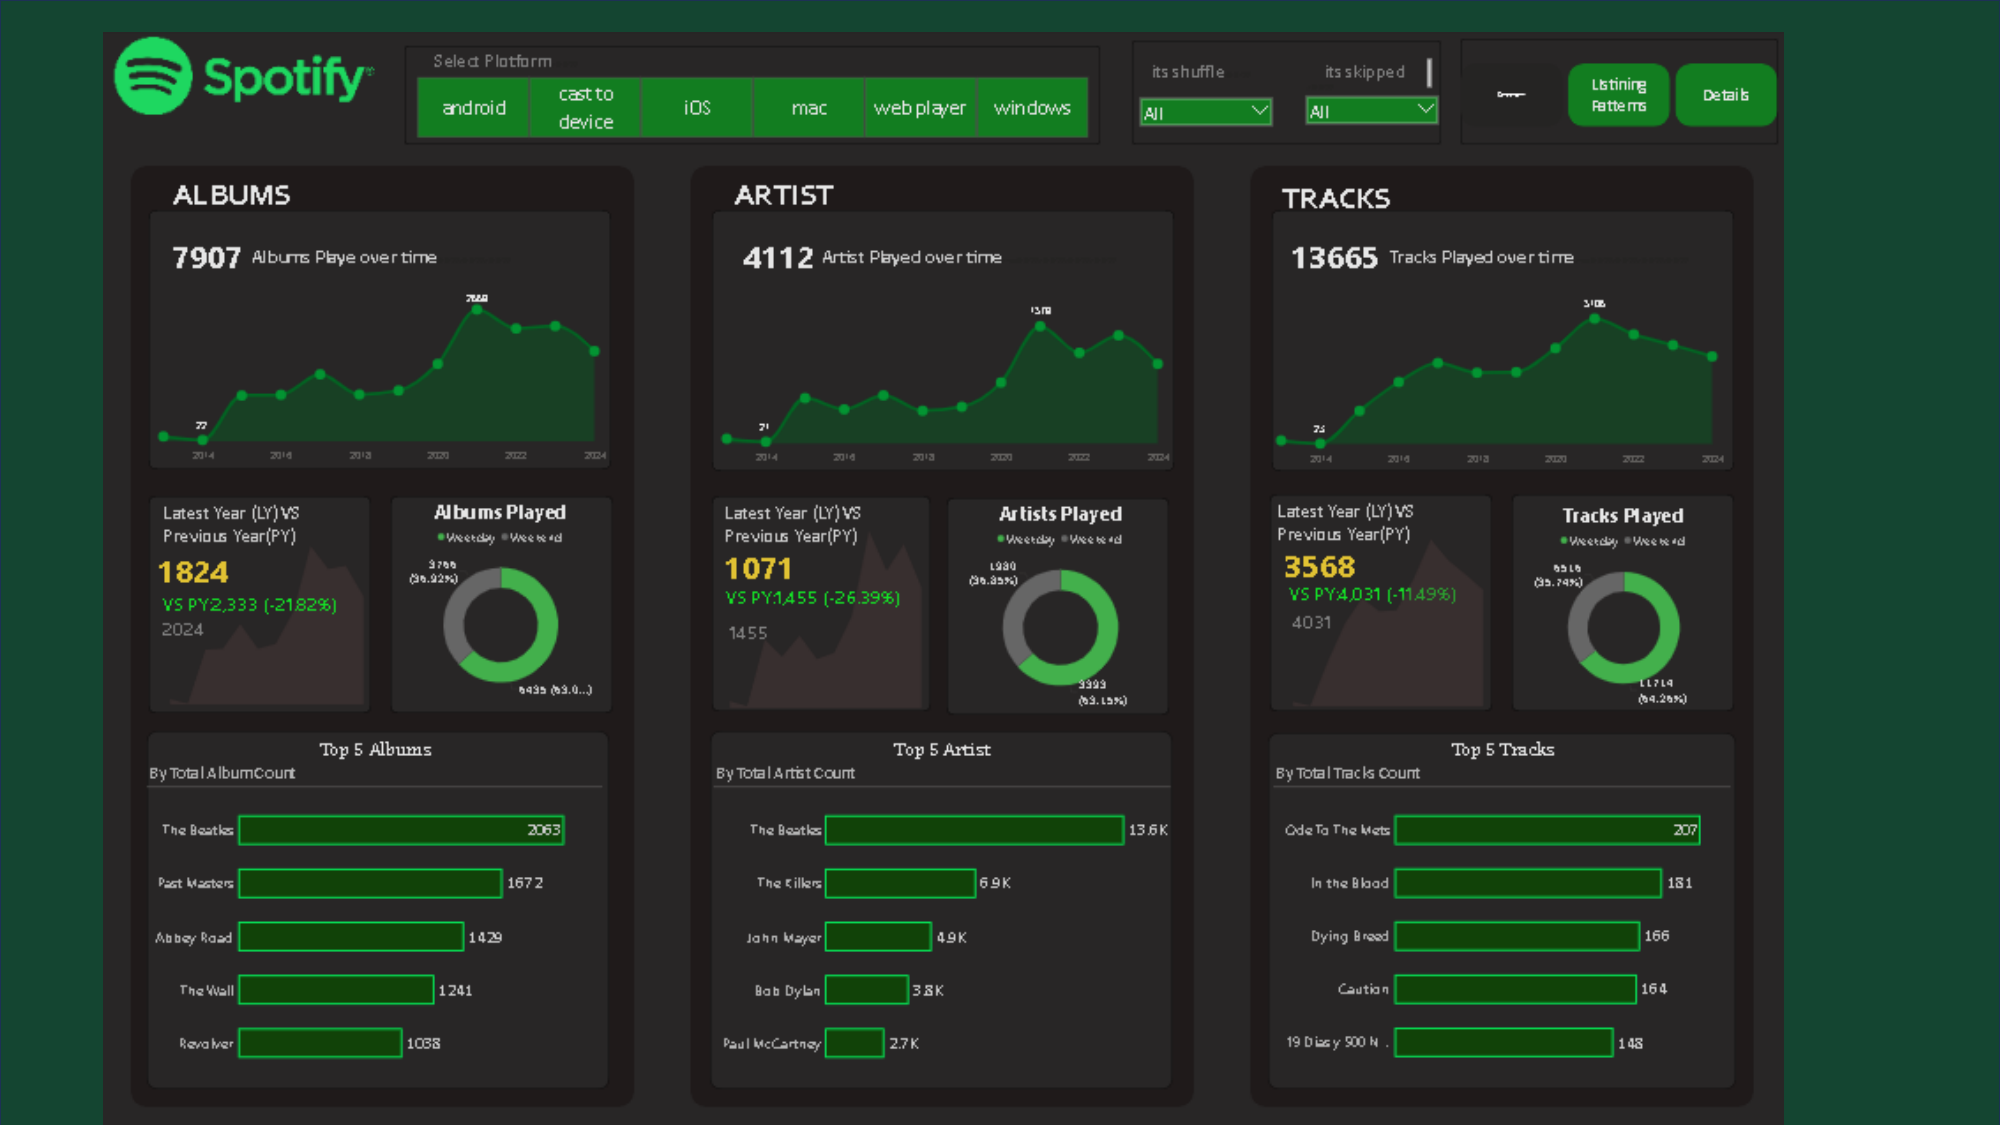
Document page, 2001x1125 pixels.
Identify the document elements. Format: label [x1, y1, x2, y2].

picture [103, 32, 1784, 1125]
text_box [0, 0, 2000, 1125]
